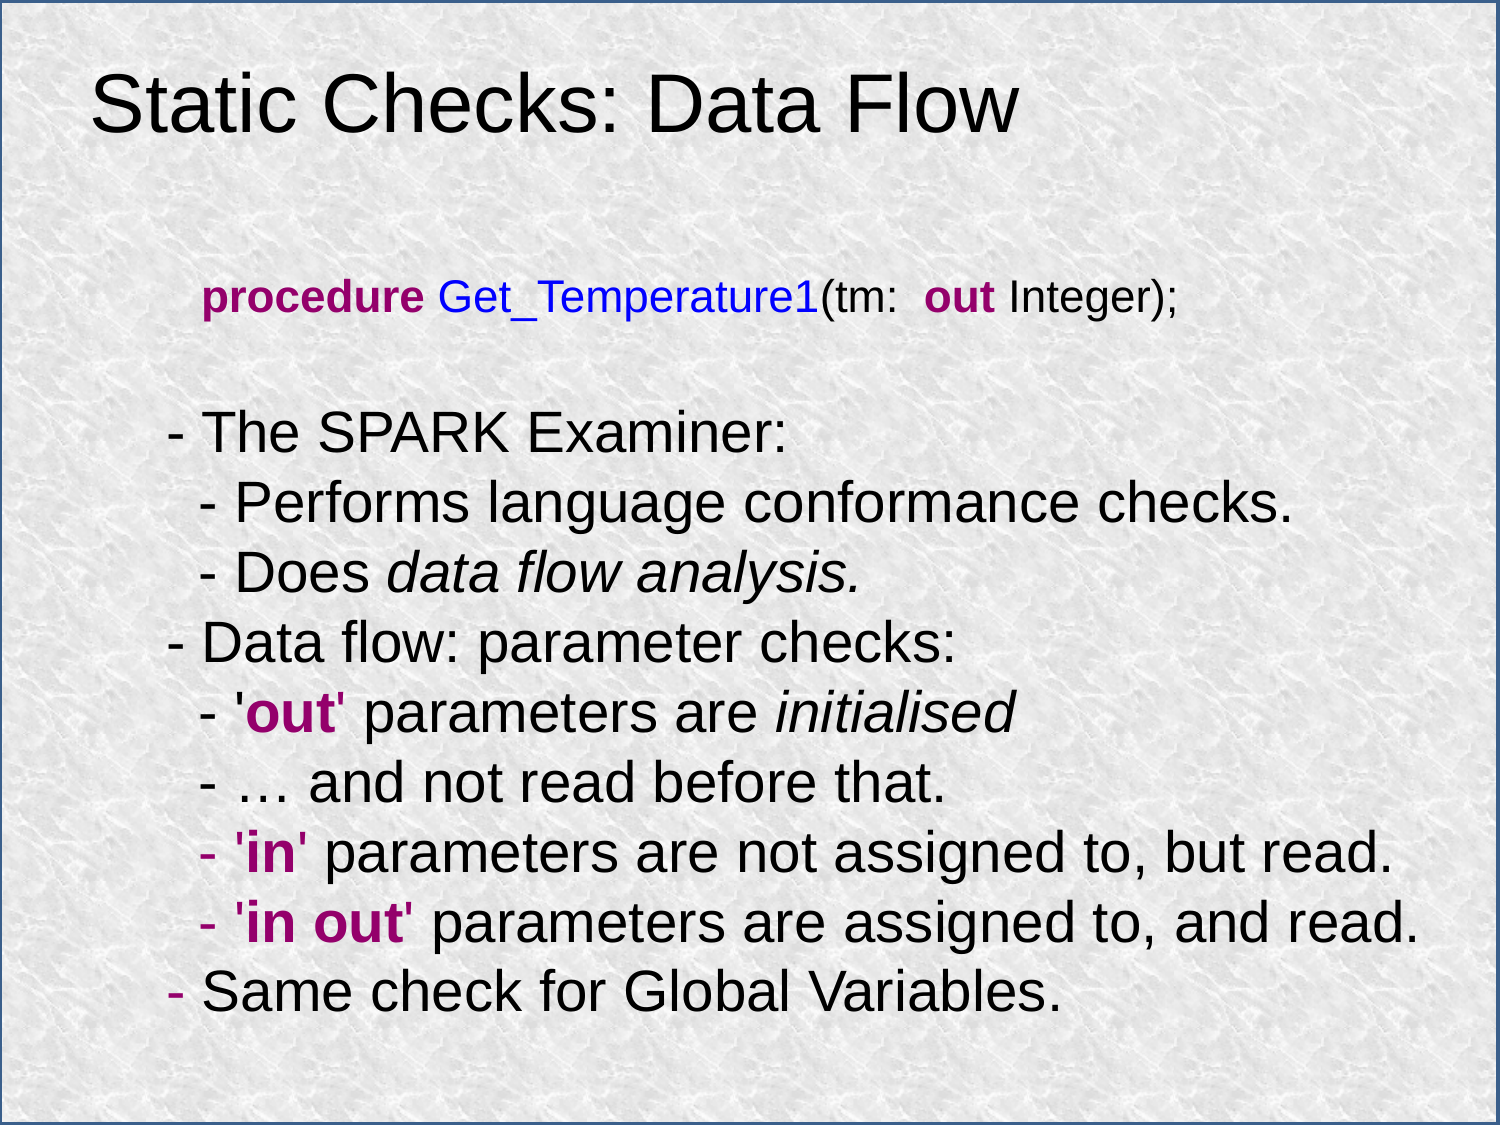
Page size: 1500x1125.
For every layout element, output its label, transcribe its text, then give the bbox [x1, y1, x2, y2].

text_box procedure Get_Temperature1(tm: out Integer); [186, 259, 1313, 341]
text_box - The SPARK Examiner: - Performs language conformance checks. - Does data flow analysis. - Data flow: parameter checks: - 'out' parameters are initialised - … and not read before that. - 'in' parameters are not assigned to, but read. - 'in out' parameters are assigned to, and read. - Same check for Global Variables. [151, 341, 1348, 1068]
text_box [0, 0, 1499, 1124]
text_box Static Checks: Data Flow [75, 45, 1424, 153]
